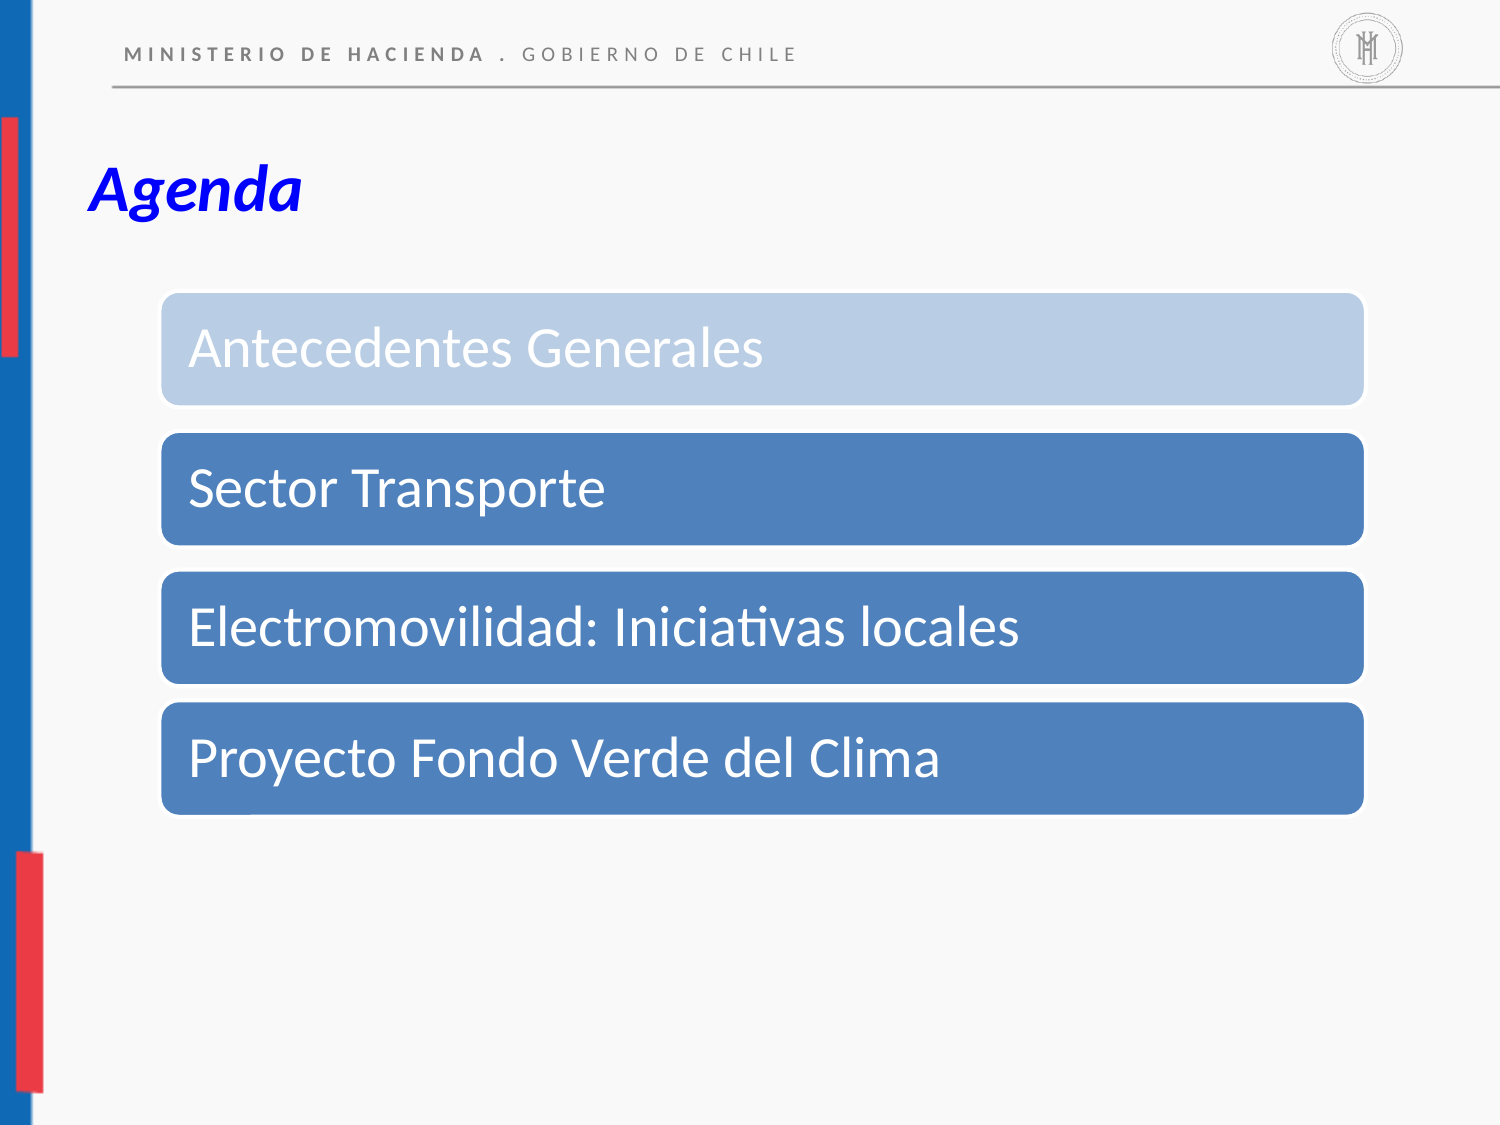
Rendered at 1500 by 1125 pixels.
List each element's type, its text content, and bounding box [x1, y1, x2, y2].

title Agenda [75, 137, 1425, 256]
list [159, 290, 1367, 823]
picture [0, 0, 1500, 1125]
